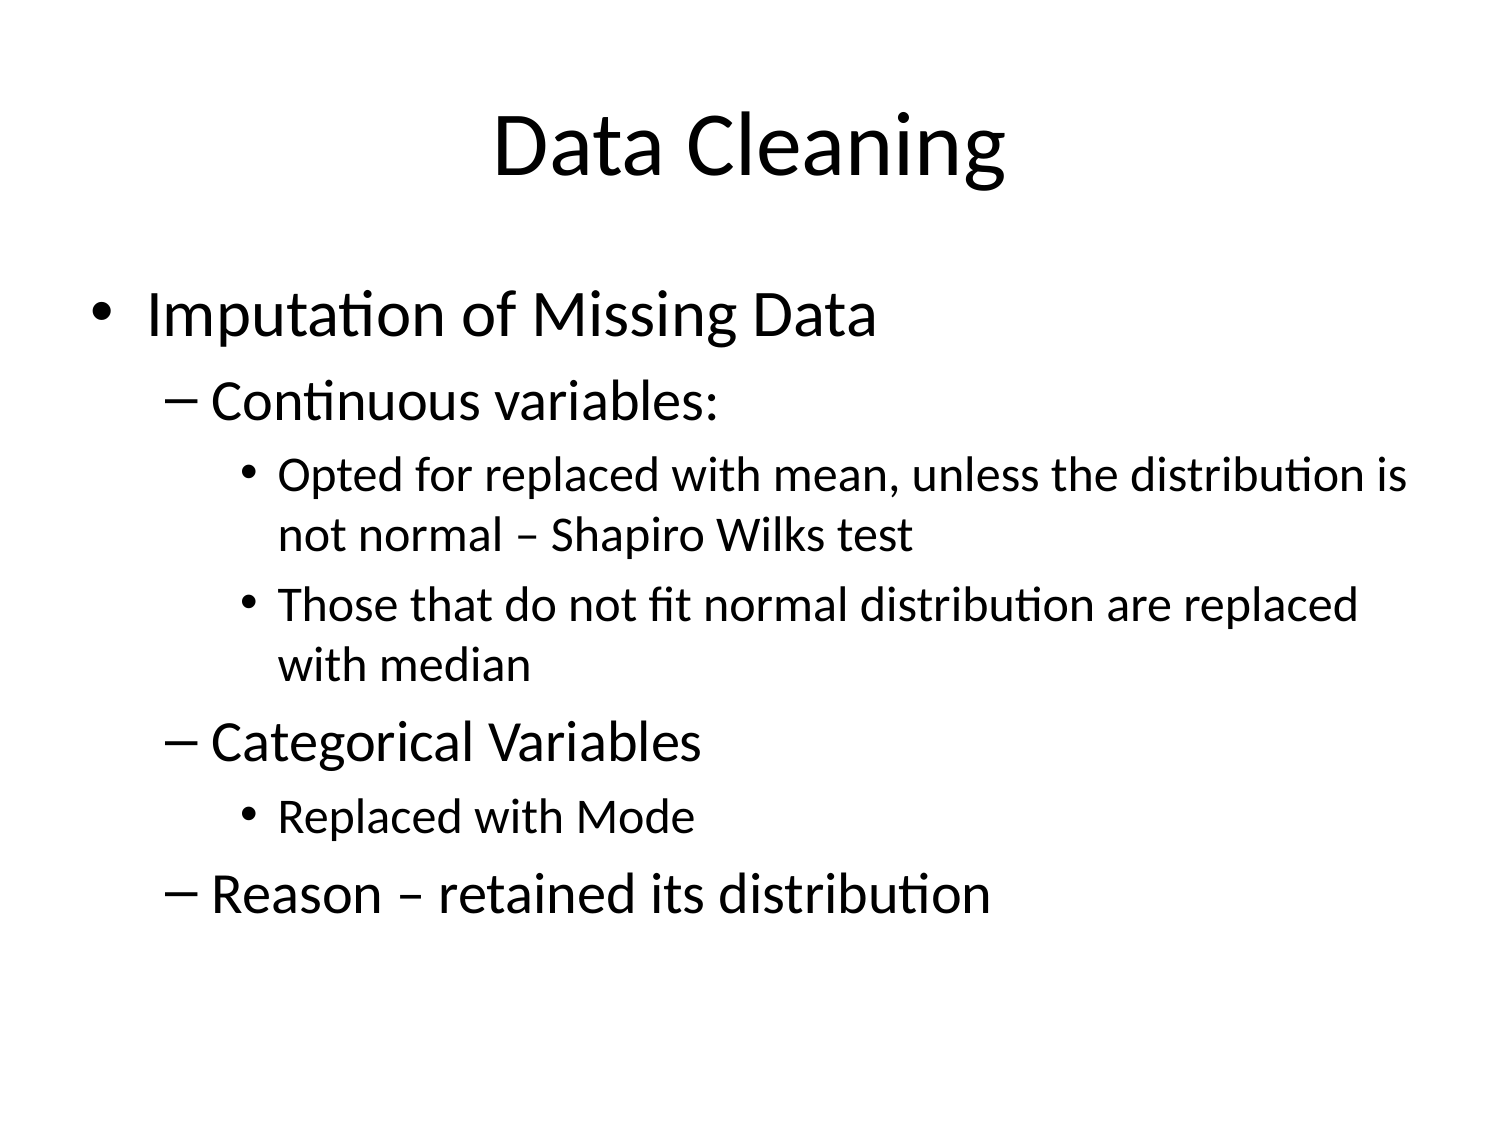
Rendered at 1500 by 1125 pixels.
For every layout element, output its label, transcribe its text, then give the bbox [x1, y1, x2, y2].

title Data Cleaning [75, 45, 1425, 233]
list Imputation of Missing Data Continuous variables: Opted for replaced with mean, unless the distribution is not normal – Shapiro Wilks test Those that do not fit normal distribution are replaced with median Categorical Variables Replaced with Mode Reason – retained its distribution [75, 262, 1425, 1005]
